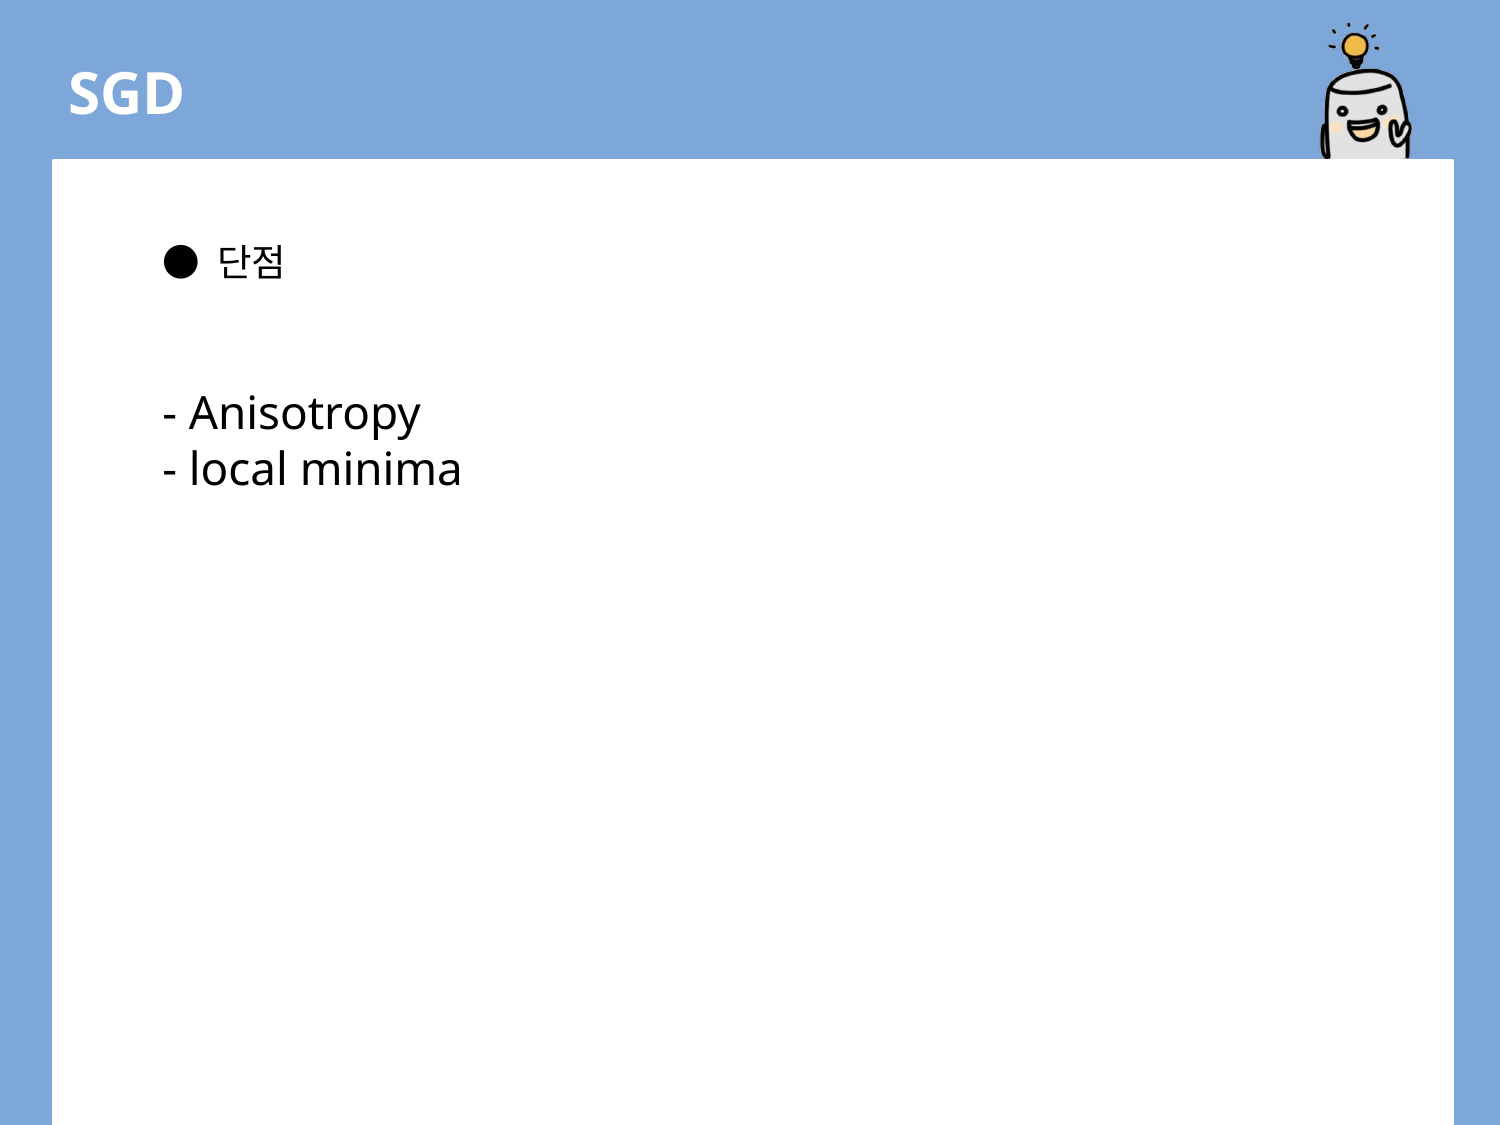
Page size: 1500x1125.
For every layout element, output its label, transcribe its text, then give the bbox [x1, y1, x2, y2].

picture [1271, 13, 1453, 159]
text_box ● 단점 - Anisotropy - local minima [147, 231, 1376, 502]
title SGD [53, 40, 1270, 144]
